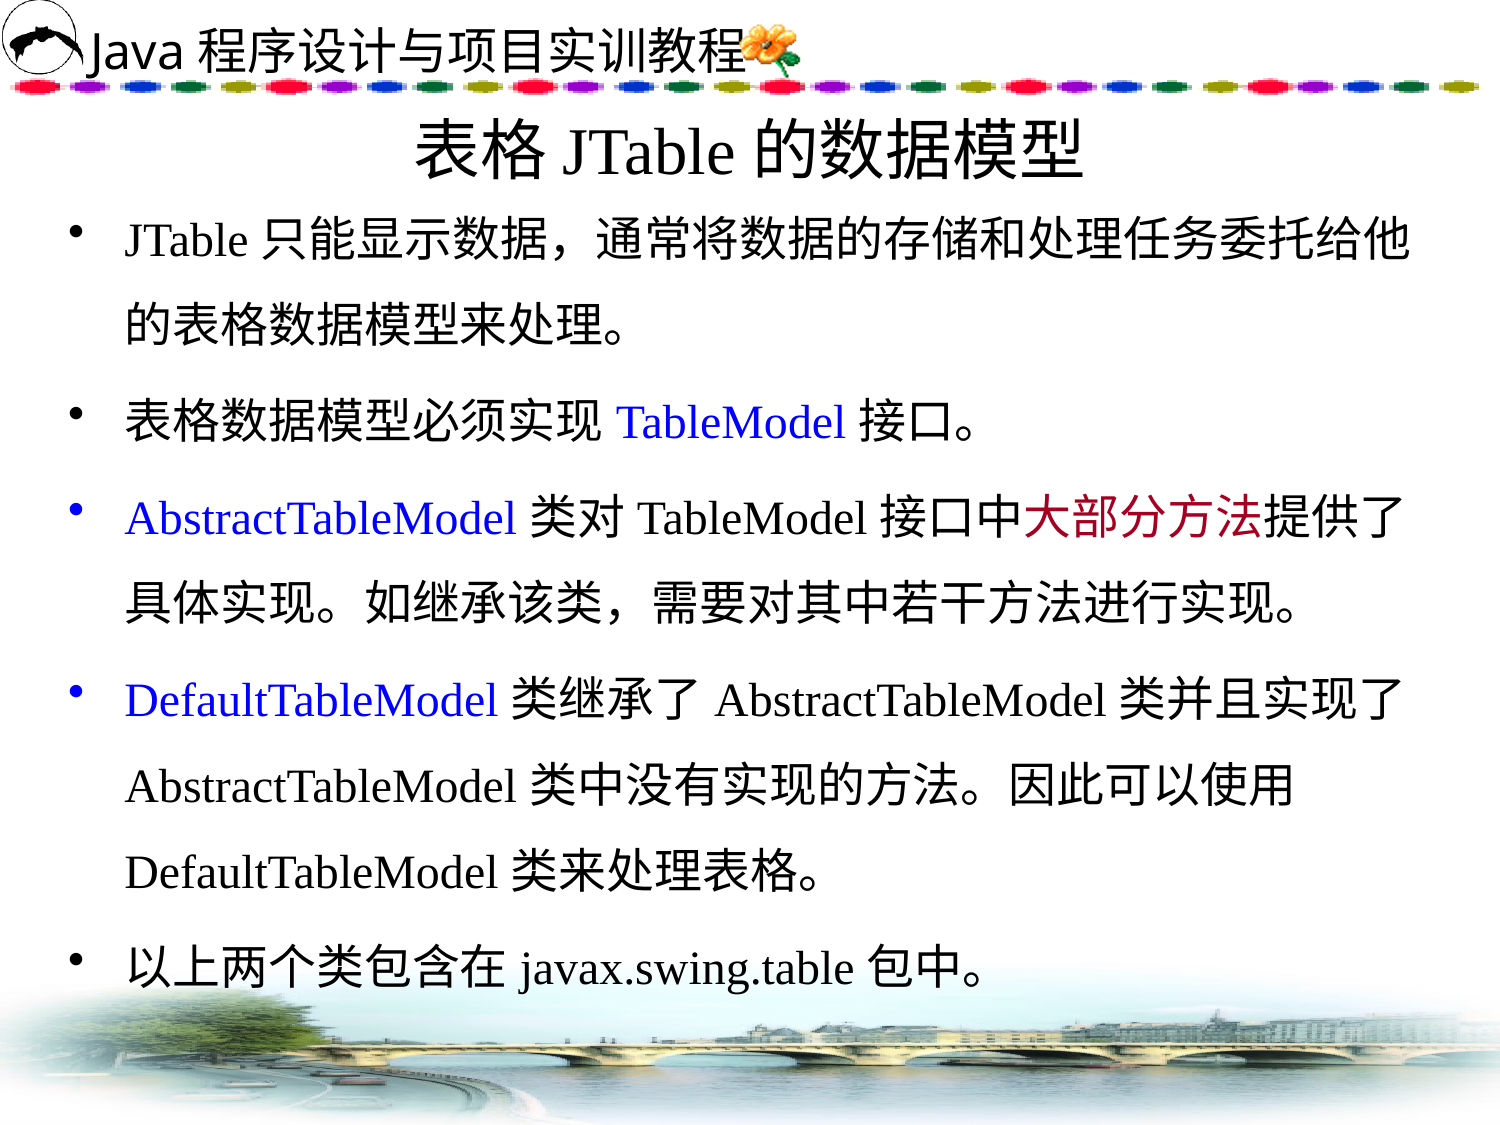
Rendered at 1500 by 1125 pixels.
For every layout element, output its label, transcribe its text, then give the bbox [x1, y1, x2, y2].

picture [1388, 74, 1500, 100]
picture [0, 962, 1500, 1125]
picture [0, 0, 112, 100]
picture [736, 17, 814, 54]
title 表格JTable的数据模型 [112, 54, 1388, 172]
list JTable只能显示数据，通常将数据的存储和处理任务委托给他的表格数据模型来处理。 表格数据模型必须实现TableModel接口。 AbstractTableModel类对TableModel接口中大部分方法提供了具体实现。如继承该类，需要对其中若干方法进行实现。 DefaultTableModel类继承了AbstractTableModel类并且实现了AbstractTableModel类中没有实现的方法。因此可以使用DefaultTableModel类来处理表格。 以上两个类包含在javax.swing.table包中。 [53, 172, 1465, 1035]
